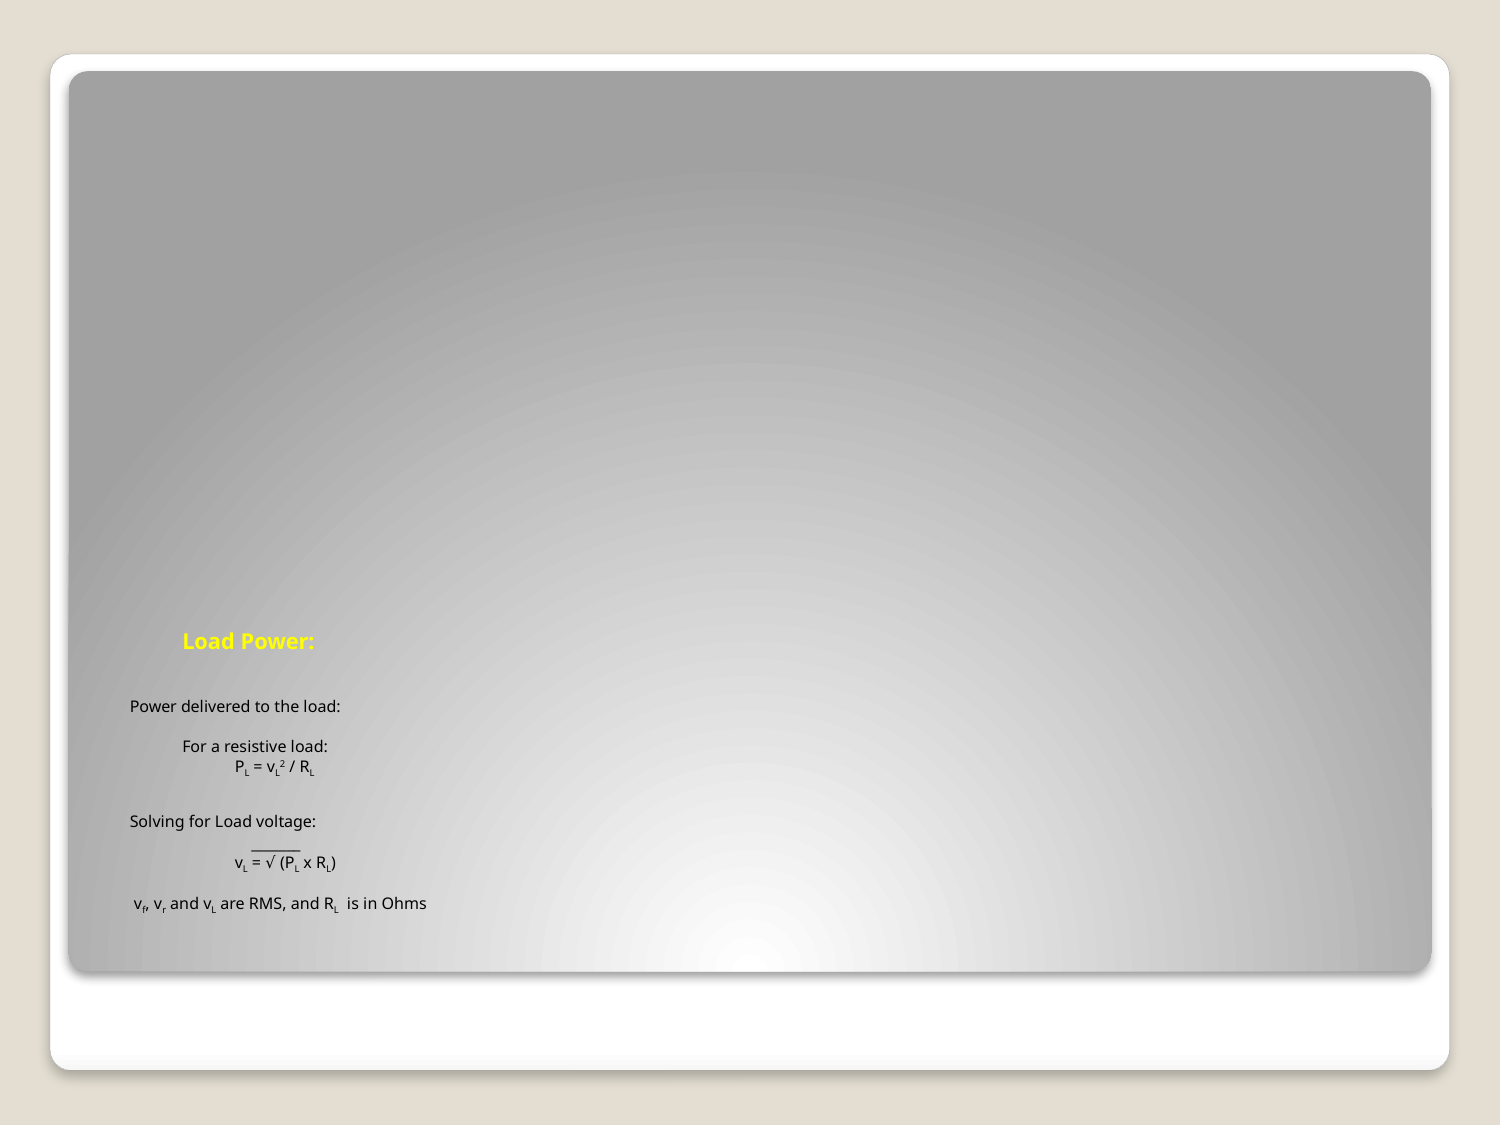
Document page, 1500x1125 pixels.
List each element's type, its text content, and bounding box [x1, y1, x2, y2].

title Load Power: Power delivered to the load: For a resistive load: PL = vL2 / RL Solving for Load voltage: _______ vL = √ (PL x RL) vf, vr and vL are RMS, and RL is in Ohms [62, 612, 1405, 923]
